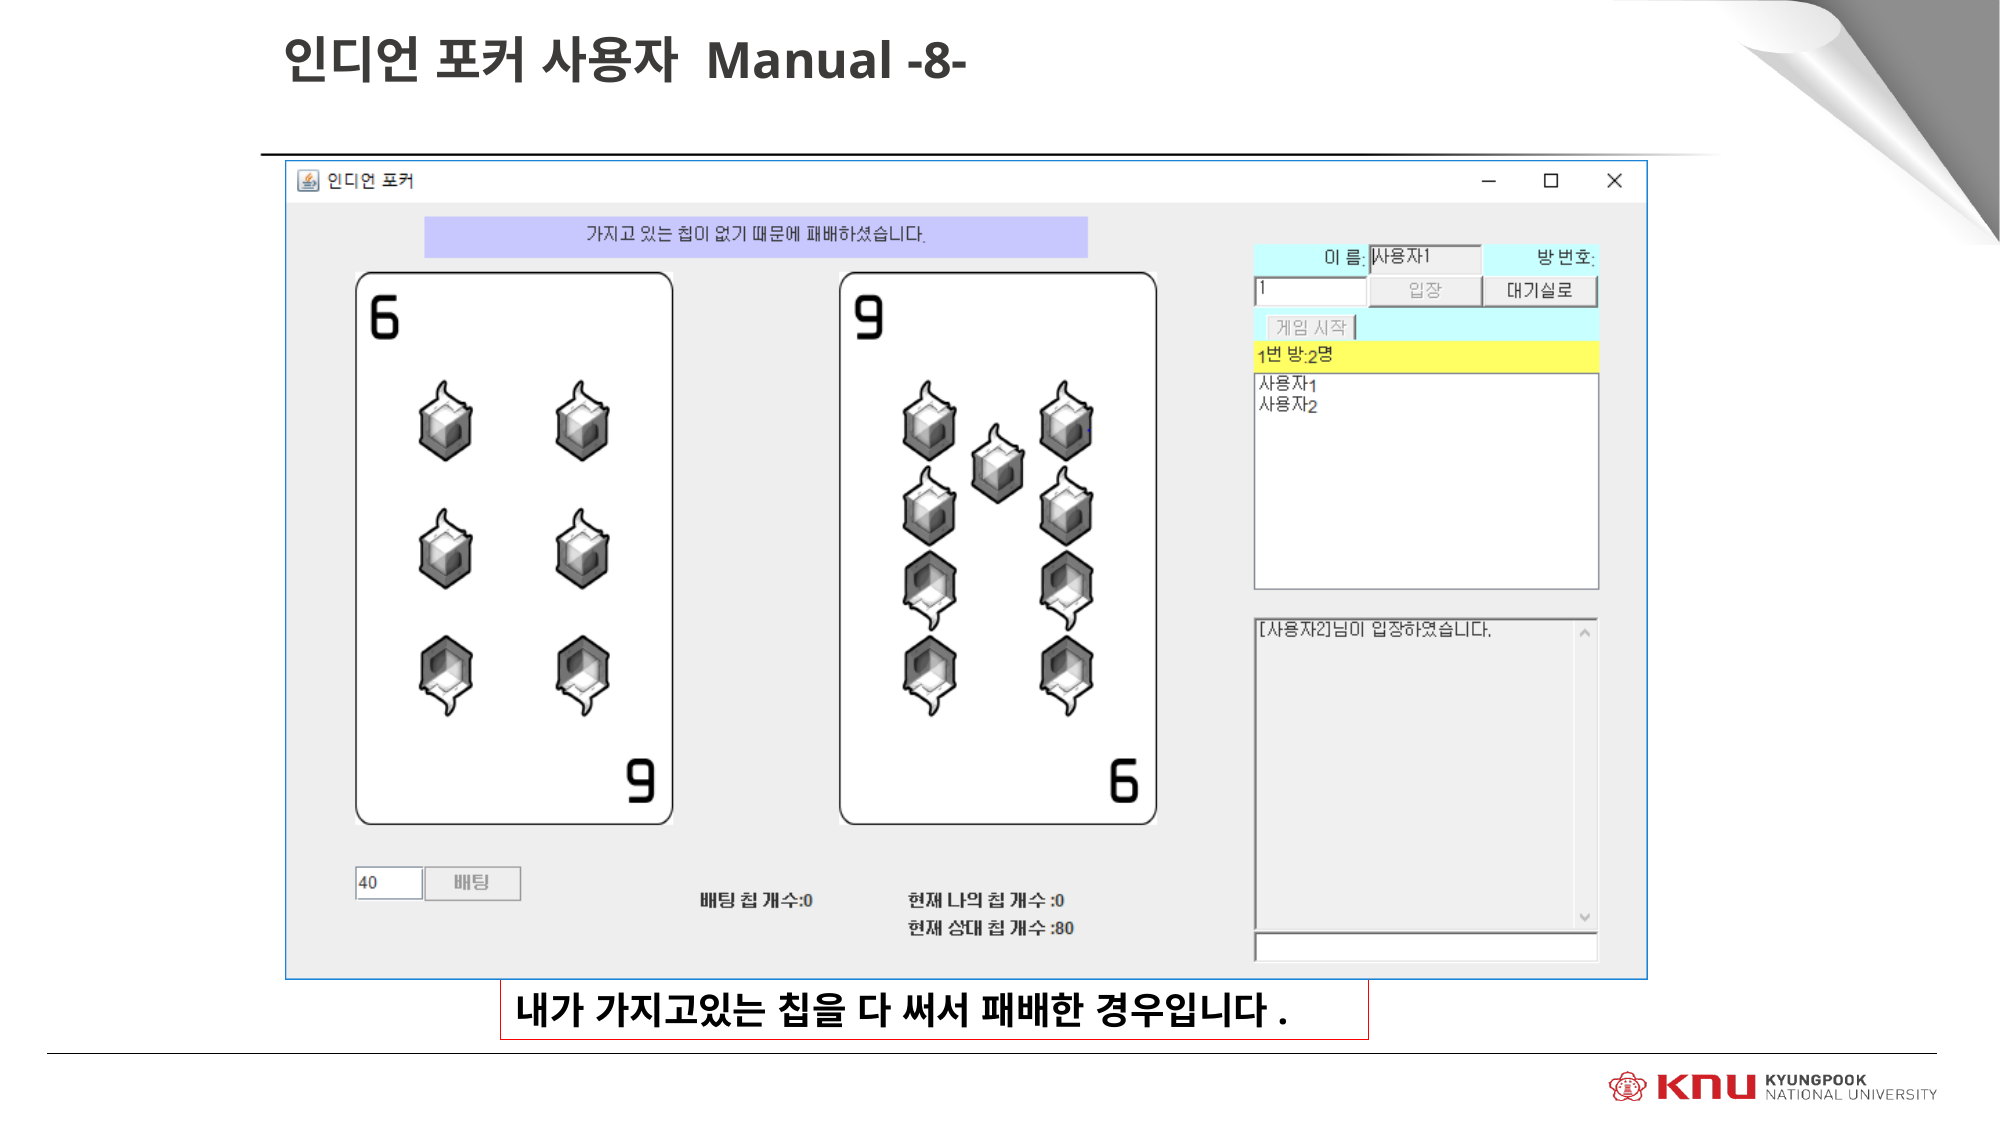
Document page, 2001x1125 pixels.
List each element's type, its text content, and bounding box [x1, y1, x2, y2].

picture [285, 0, 2000, 980]
text_box 인디언 포커 사용자 Manual -8- [268, 21, 983, 96]
picture [1608, 1071, 1937, 1101]
text_box 내가 가지고있는 칩을 다 써서 패배한 경우입니다. [500, 980, 1369, 1040]
